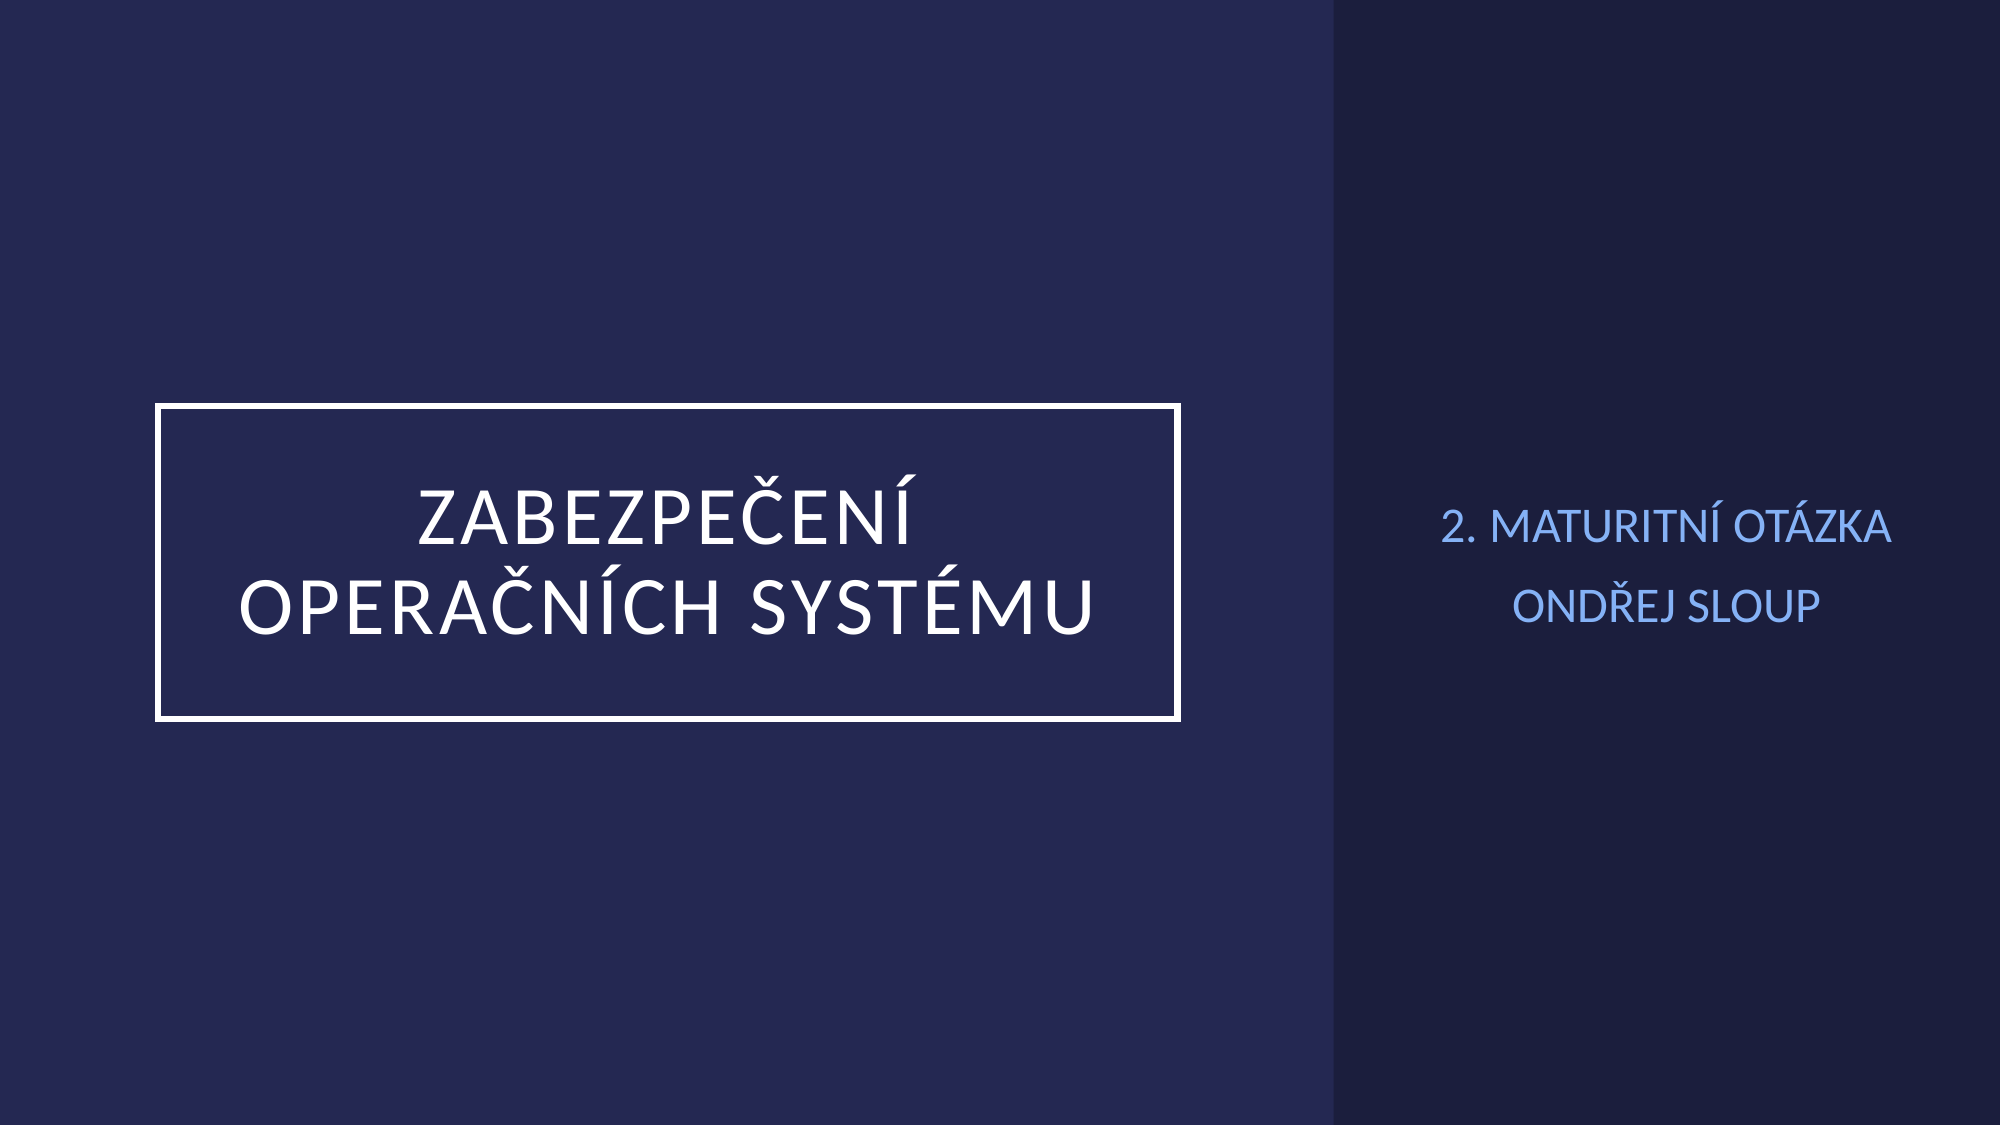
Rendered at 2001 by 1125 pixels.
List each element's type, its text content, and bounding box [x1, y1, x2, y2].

title Zabezpečení operačních systému [155, 403, 1181, 722]
text_box [1333, 0, 2000, 1125]
subtitle 2. MATURITNÍ OTÁZKA ONDŘEJ SLOUP [1399, 356, 1934, 769]
